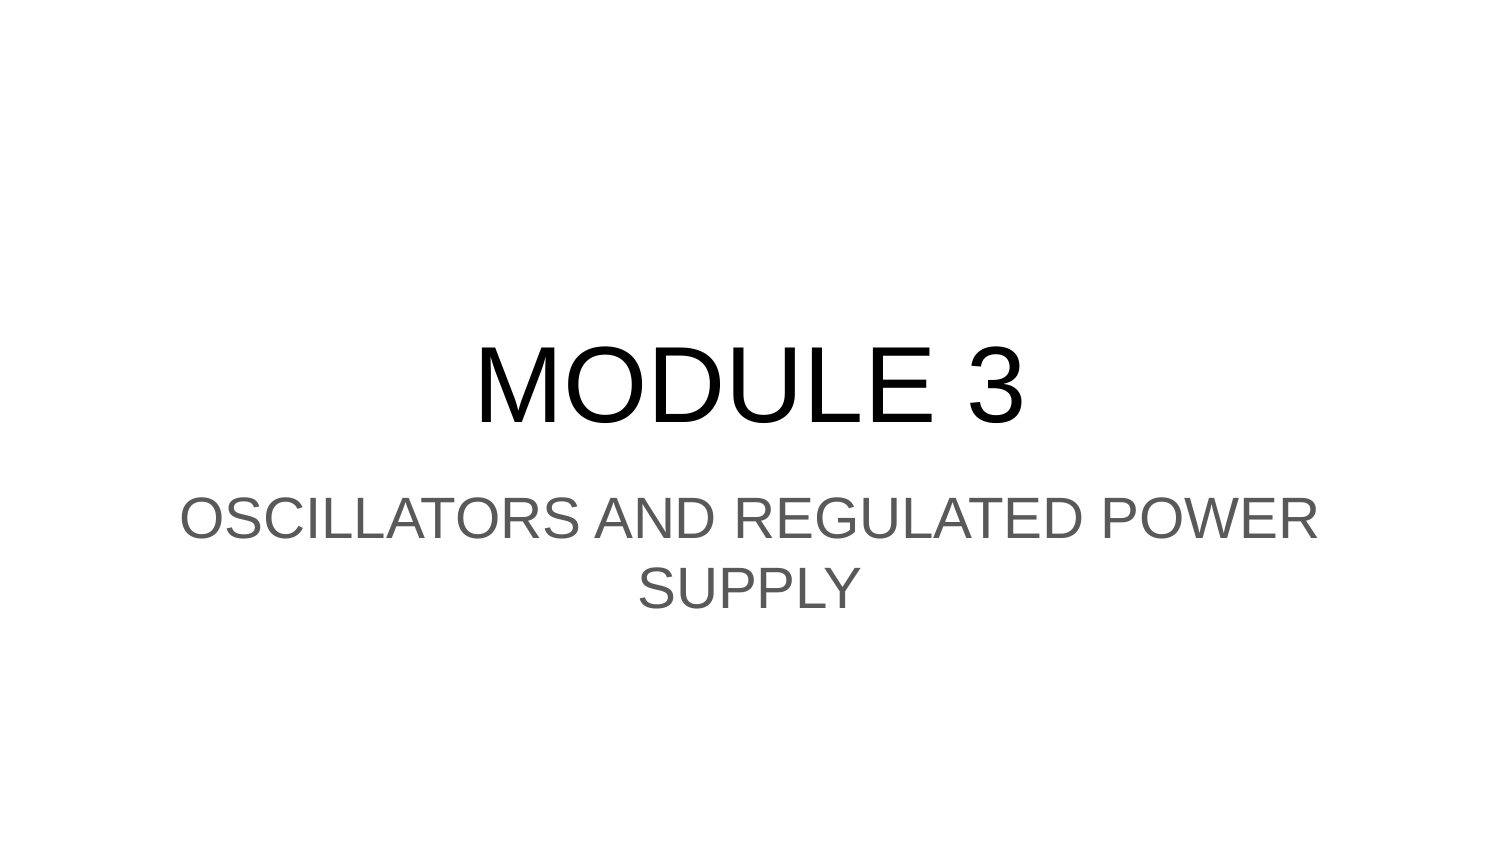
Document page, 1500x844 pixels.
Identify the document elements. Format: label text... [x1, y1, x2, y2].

title MODULE 3 [51, 122, 1449, 459]
subtitle OSCILLATORS AND REGULATED POWER SUPPLY [51, 464, 1449, 595]
